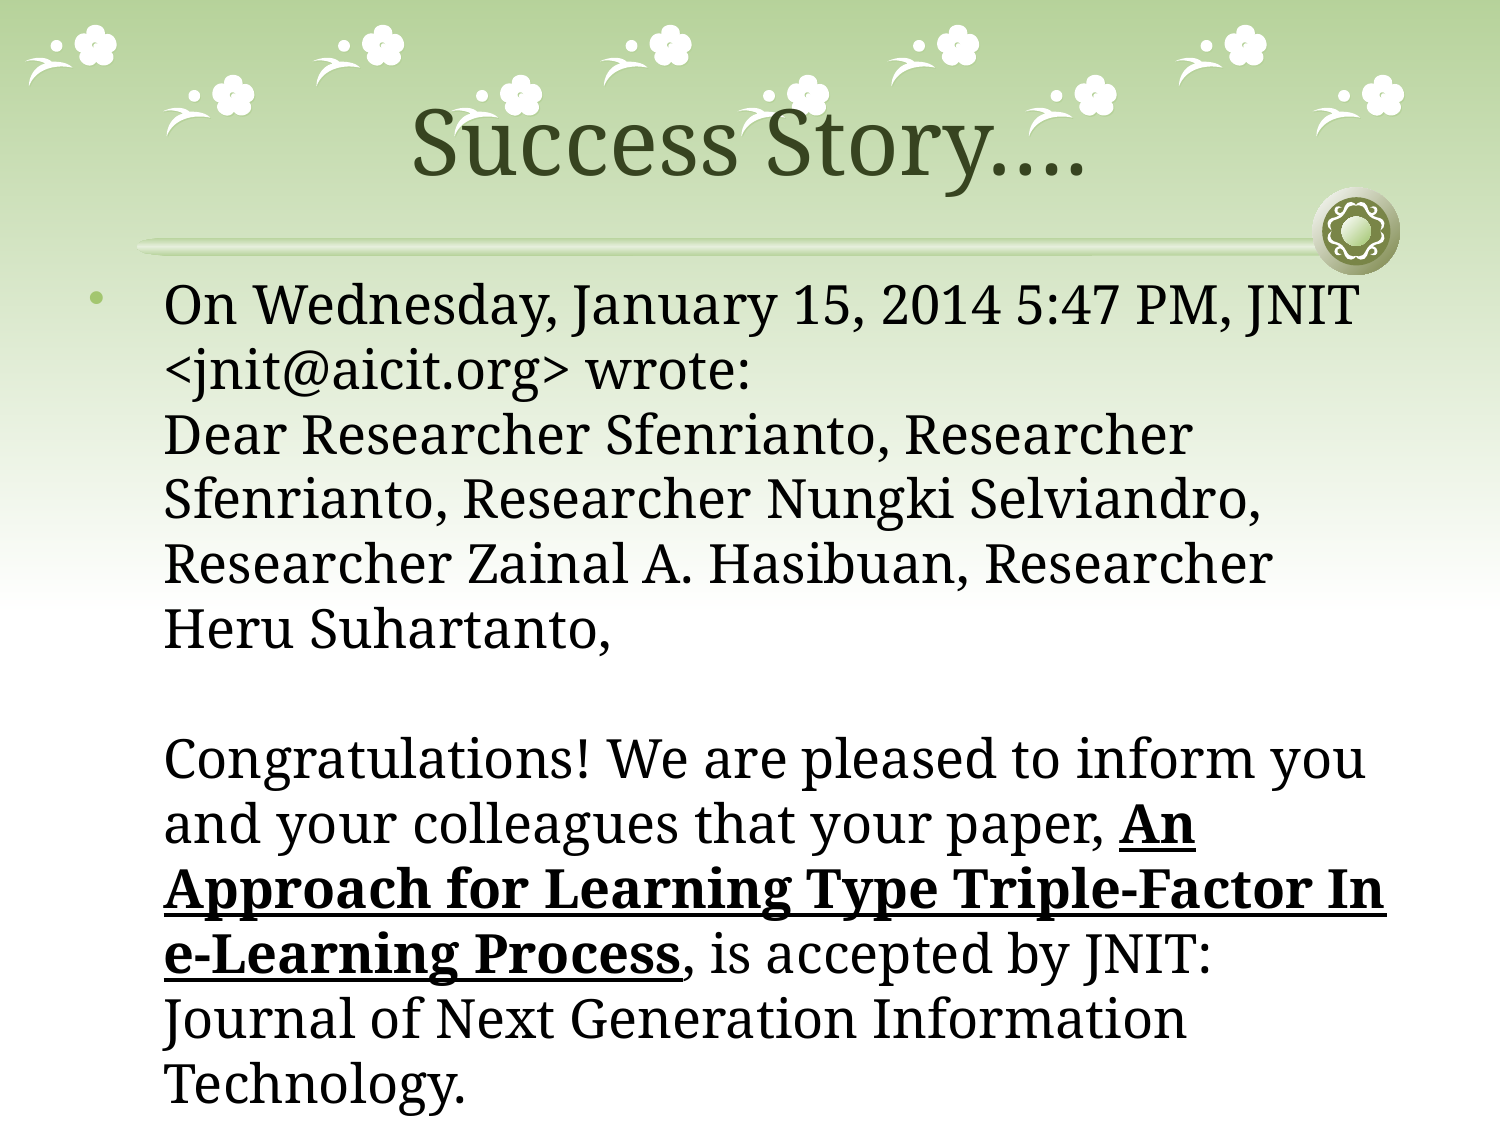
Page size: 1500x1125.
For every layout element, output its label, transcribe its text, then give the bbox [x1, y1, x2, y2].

list On Wednesday, January 15, 2014 5:47 PM, JNIT <jnit@aicit.org> wrote: Dear Researcher Sfenrianto, Researcher Sfenrianto, Researcher Nungki Selviandro, Researcher Zainal A. Hasibuan, Researcher Heru Suhartanto, Congratulations! We are pleased to inform you and your colleagues that your paper, An Approach for Learning Type Triple-Factor In e-Learning Process, is accepted by JNIT: Journal of Next Generation Information Technology. [74, 262, 1426, 1006]
title Success Story…. [74, 44, 1426, 233]
